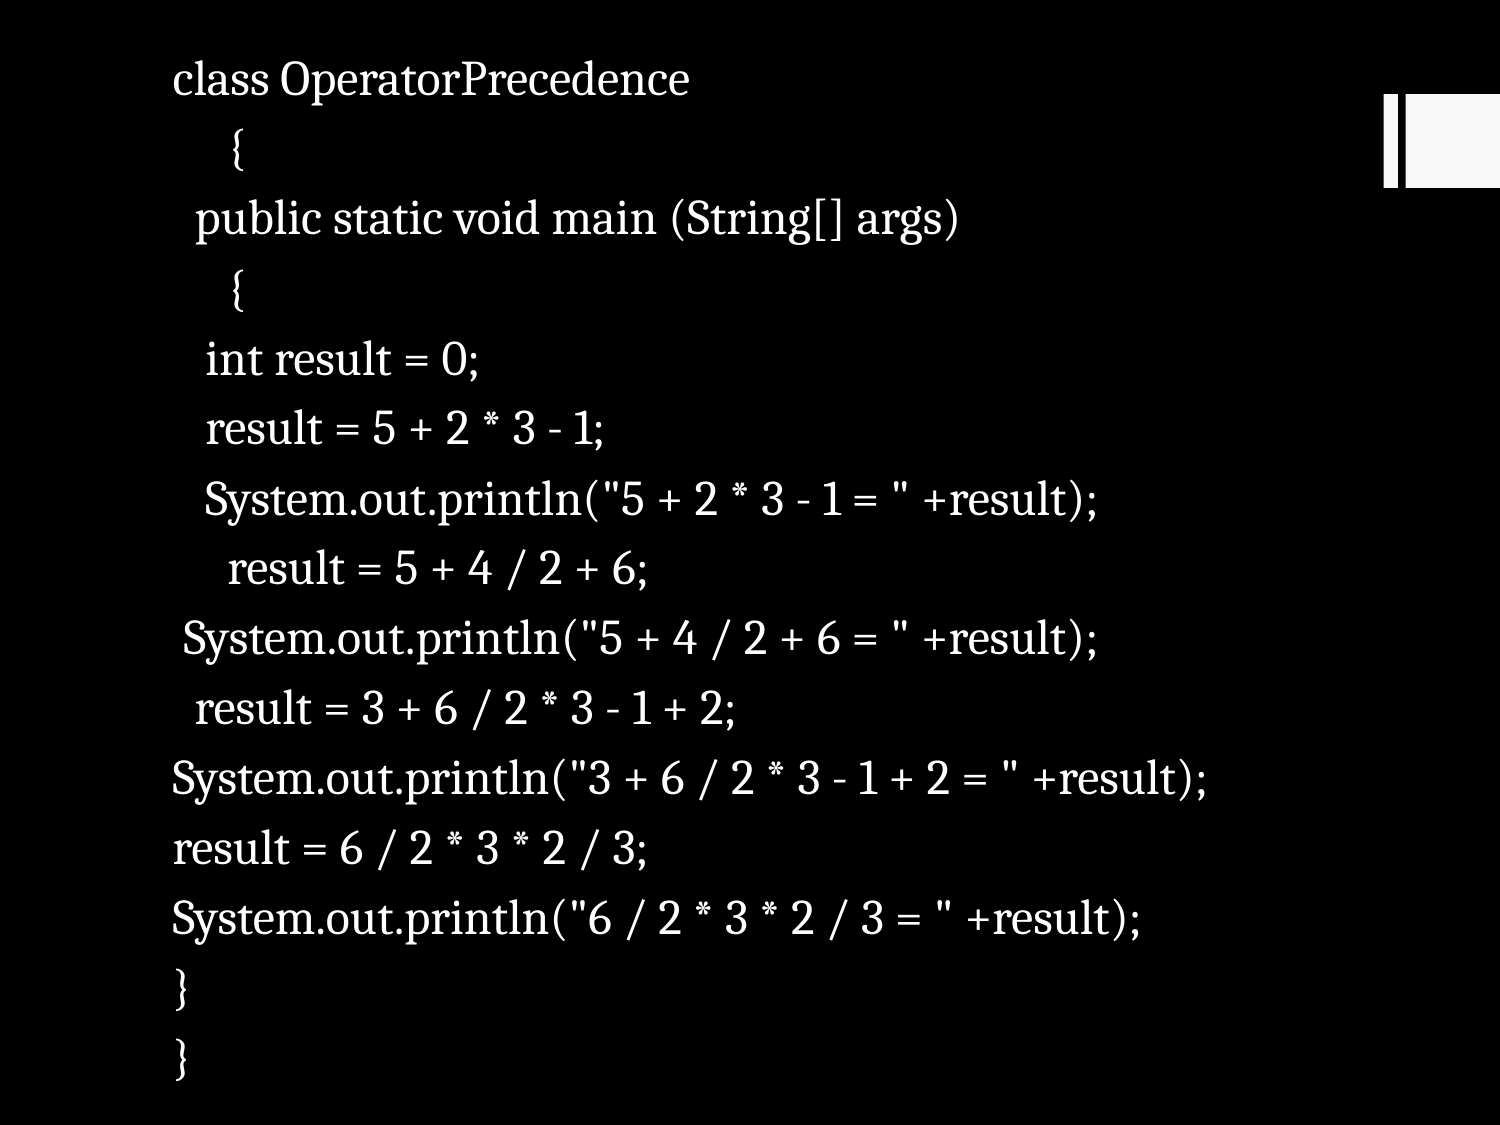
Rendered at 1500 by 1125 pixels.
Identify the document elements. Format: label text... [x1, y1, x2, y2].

list class OperatorPrecedence { public static void main (String[] args) { int result = 0; result = 5 + 2 * 3 - 1; System.out.println("5 + 2 * 3 - 1 = " +result); result = 5 + 4 / 2 + 6; System.out.println("5 + 4 / 2 + 6 = " +result); result = 3 + 6 / 2 * 3 - 1 + 2; System.out.println("3 + 6 / 2 * 3 - 1 + 2 = " +result); result = 6 / 2 * 3 * 2 / 3; System.out.println("6 / 2 * 3 * 2 / 3 = " +result); } } [150, 37, 1350, 1035]
